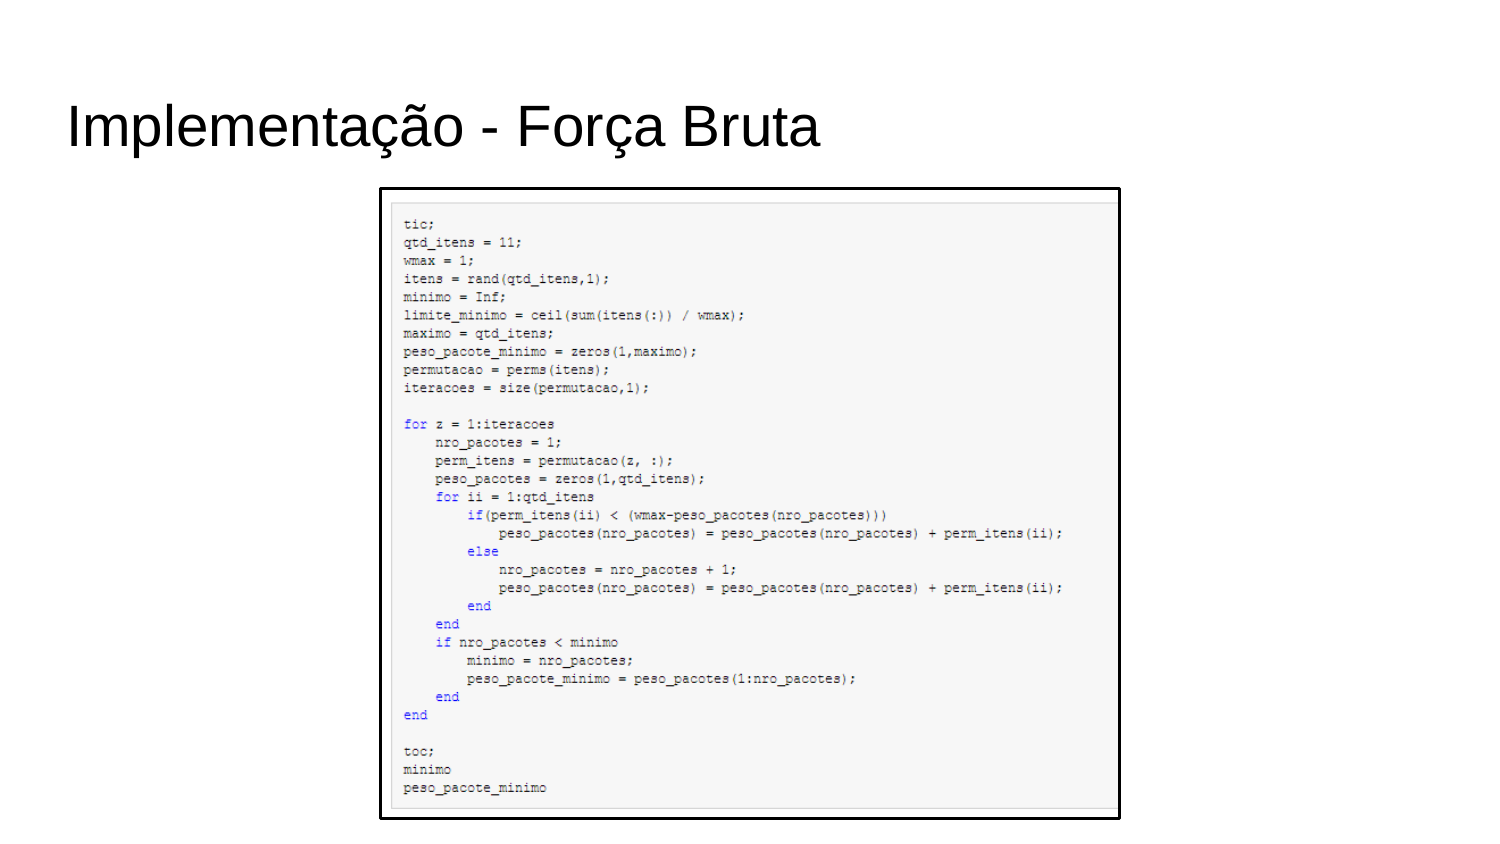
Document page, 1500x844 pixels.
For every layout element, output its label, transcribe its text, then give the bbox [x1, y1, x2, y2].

title Implementação - Força Bruta [51, 72, 1449, 167]
picture [381, 189, 1118, 818]
